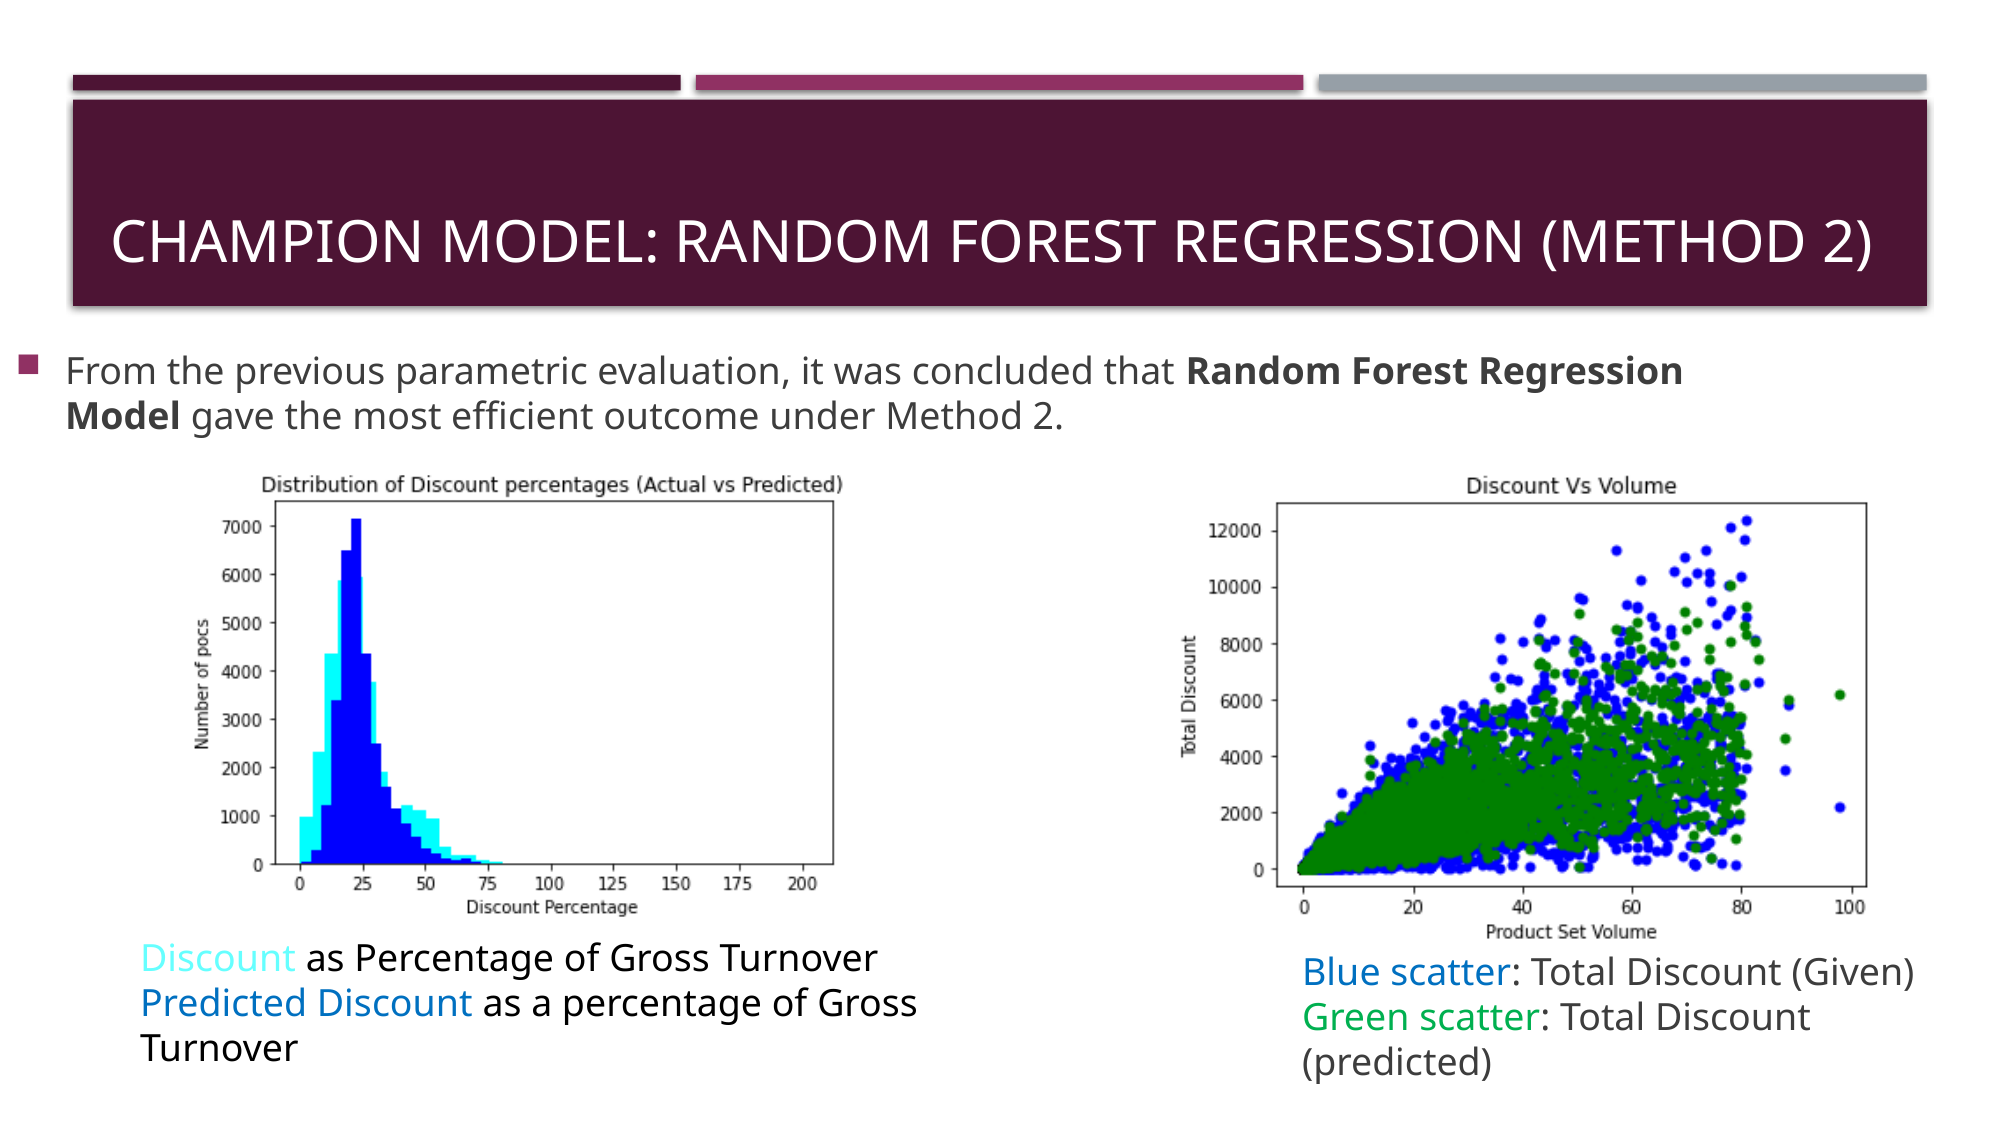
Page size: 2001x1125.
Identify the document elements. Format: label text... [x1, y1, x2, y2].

text_box Discount as Percentage of Gross Turnover Predicted Discount as a percentage of Gross Turnover [125, 926, 1000, 1077]
list From the previous parametric evaluation, it was concluded that Random Forest Regression Model gave the most efficient outcome under Method 2. [0, 247, 1758, 537]
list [1171, 464, 1881, 954]
title Champion Model: Random Forest Regression (Method 2) [95, 119, 1905, 282]
picture [184, 464, 857, 928]
text_box Blue scatter: Total Discount (Given) Green scatter: Total Discount (predicted) [1287, 940, 1946, 1091]
